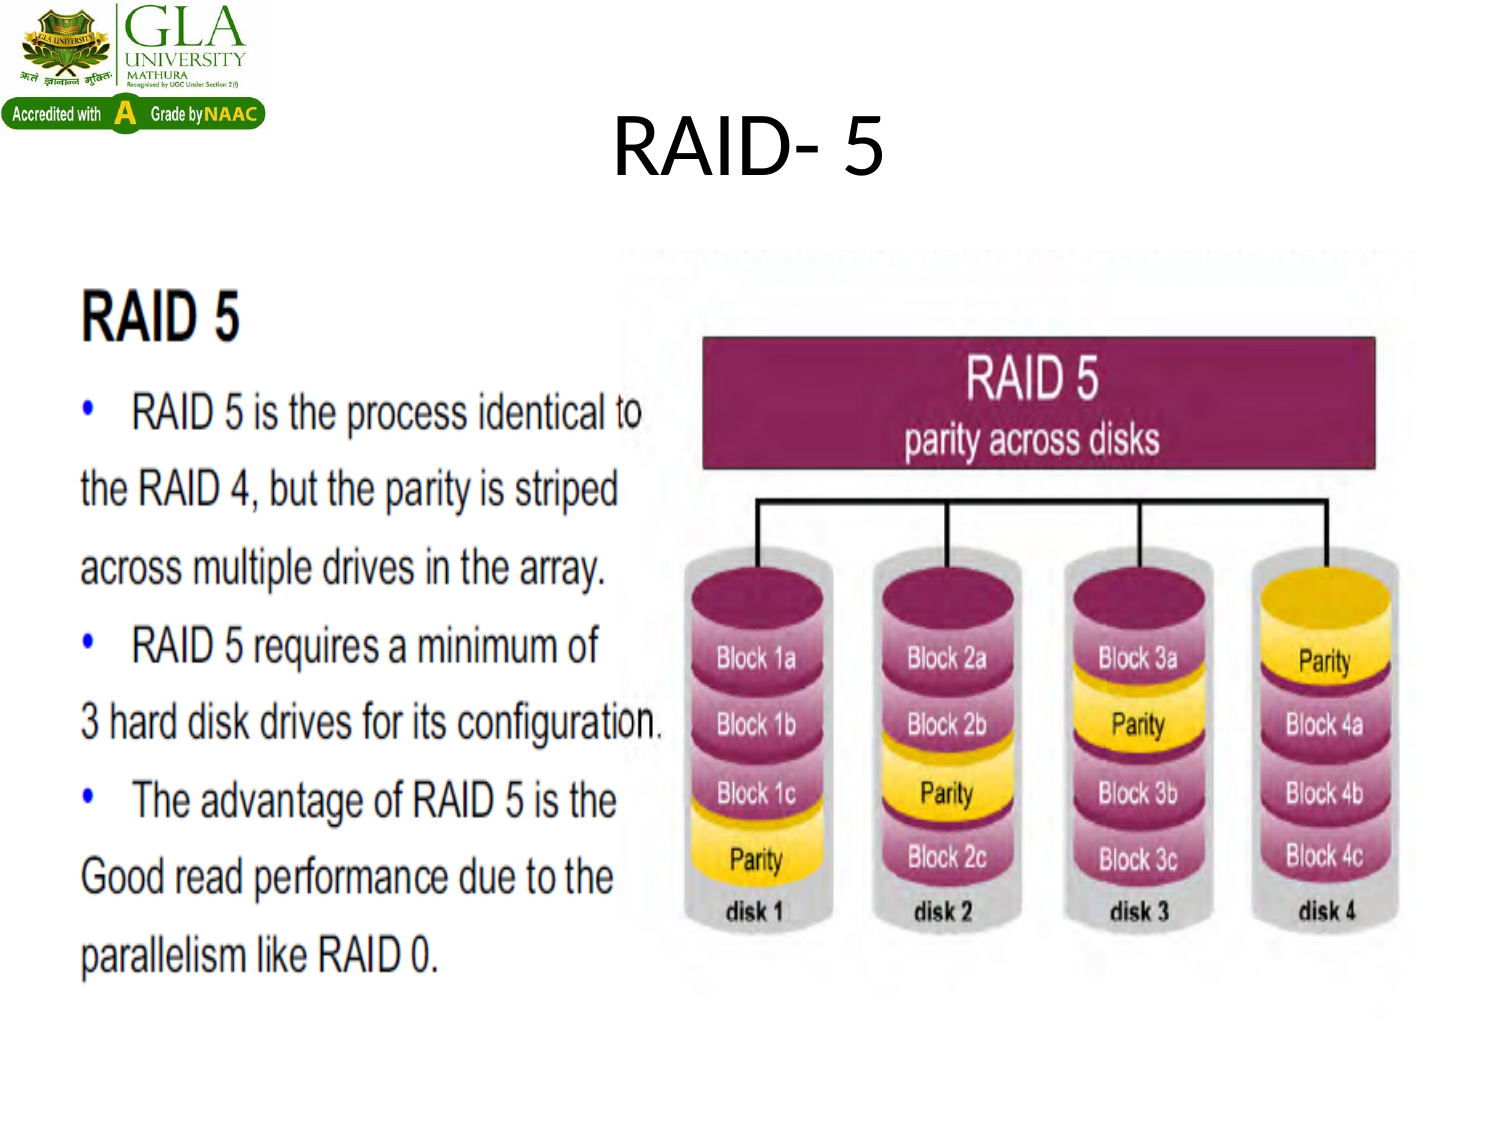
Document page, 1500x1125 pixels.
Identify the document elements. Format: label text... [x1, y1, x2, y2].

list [49, 249, 1416, 1026]
title RAID- 5 [75, 45, 1425, 233]
picture [0, 0, 267, 136]
